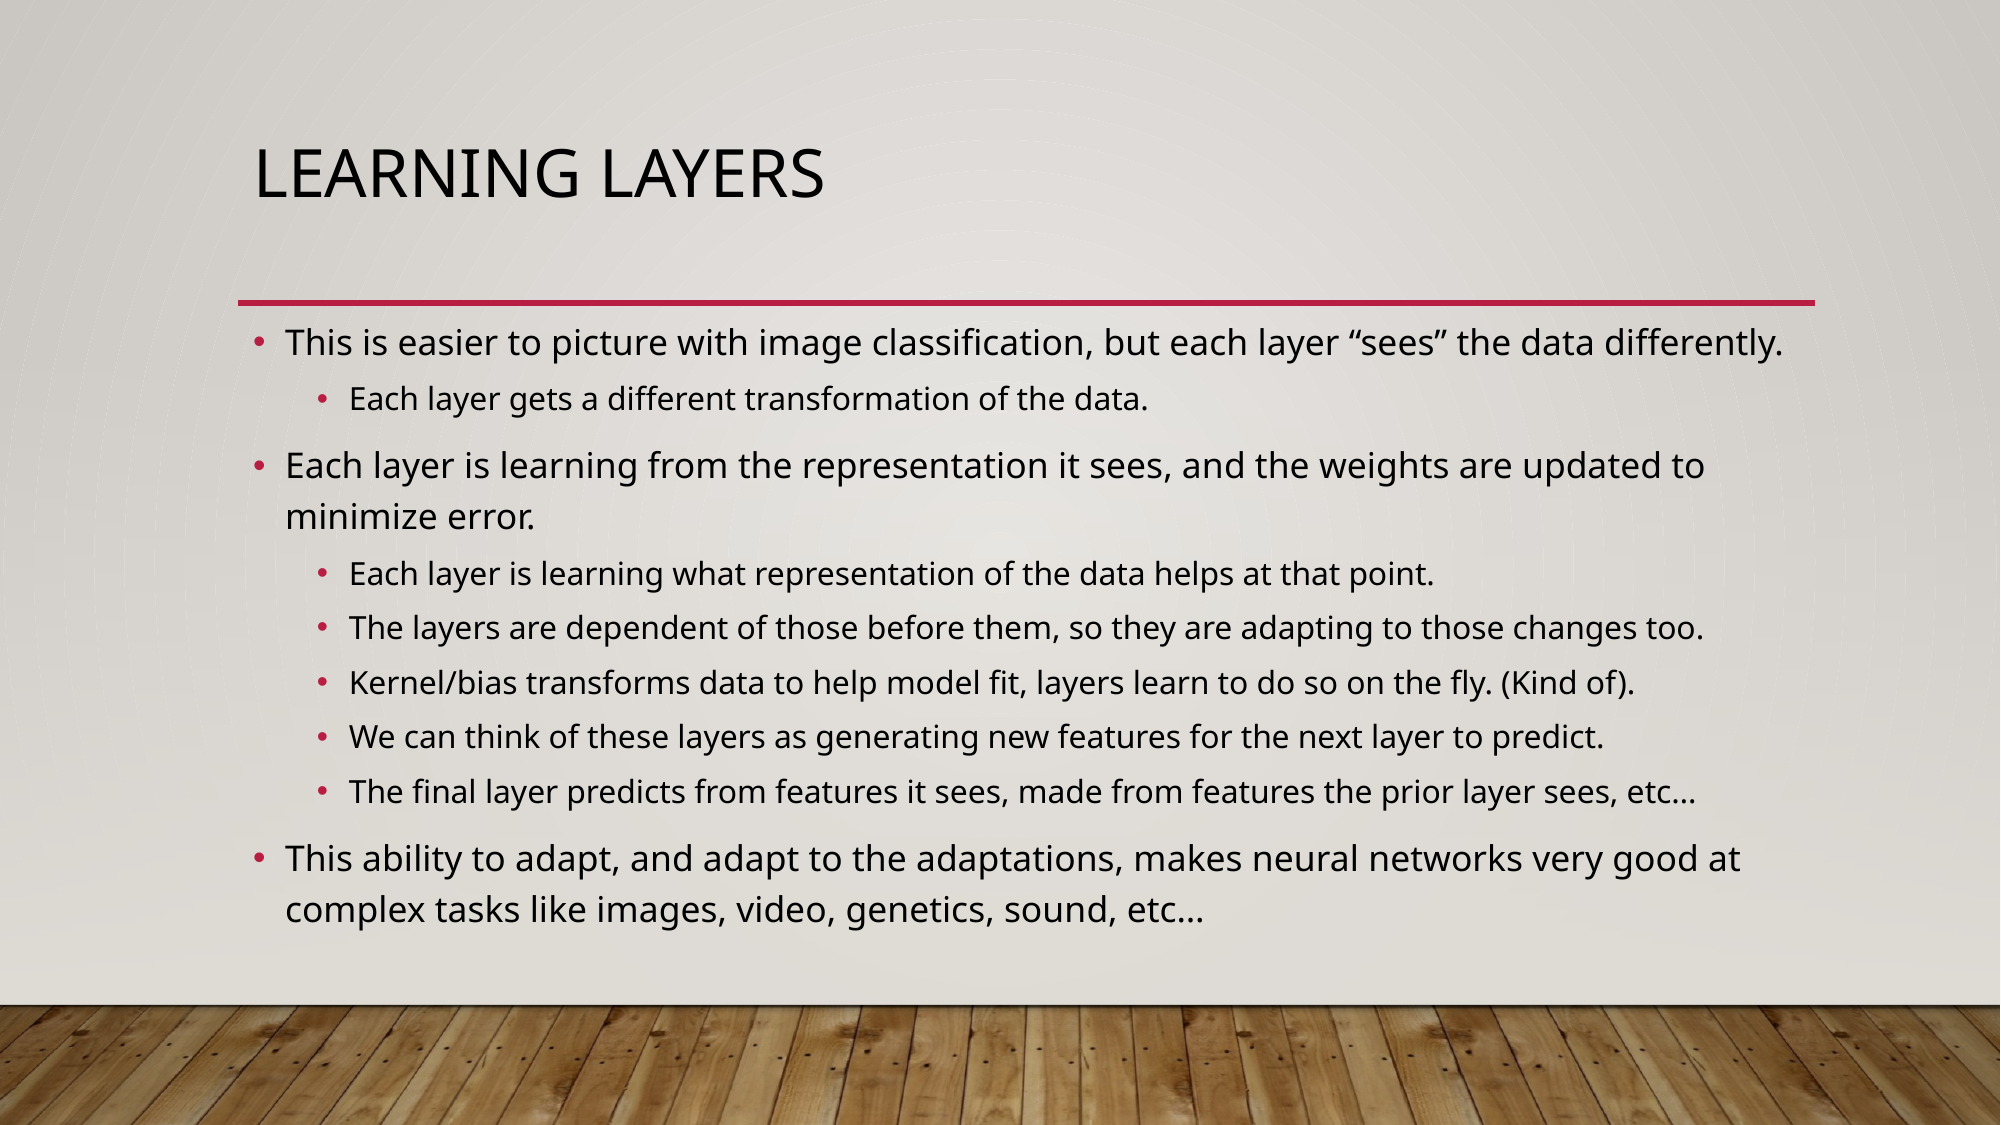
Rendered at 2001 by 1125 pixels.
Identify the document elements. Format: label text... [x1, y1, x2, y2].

picture [0, 1005, 2000, 1125]
title Learning Layers [238, 131, 1814, 304]
list This is easier to picture with image classification, but each layer “sees” the data differently. Each layer gets a different transformation of the data. Each layer is learning from the representation it sees, and the weights are updated to minimize error. Each layer is learning what representation of the data helps at that point. The layers are dependent of those before them, so they are adapting to those changes too. Kernel/bias transforms data to help model fit, layers learn to do so on the fly. (Kind of). We can think of these layers as generating new features for the next layer to predict. The final layer predicts from features it sees, made from features the prior layer sees, etc… This ability to adapt, and adapt to the adaptations, makes neural networks very good at complex tasks like images, video, genetics, sound, etc… [238, 304, 1814, 993]
